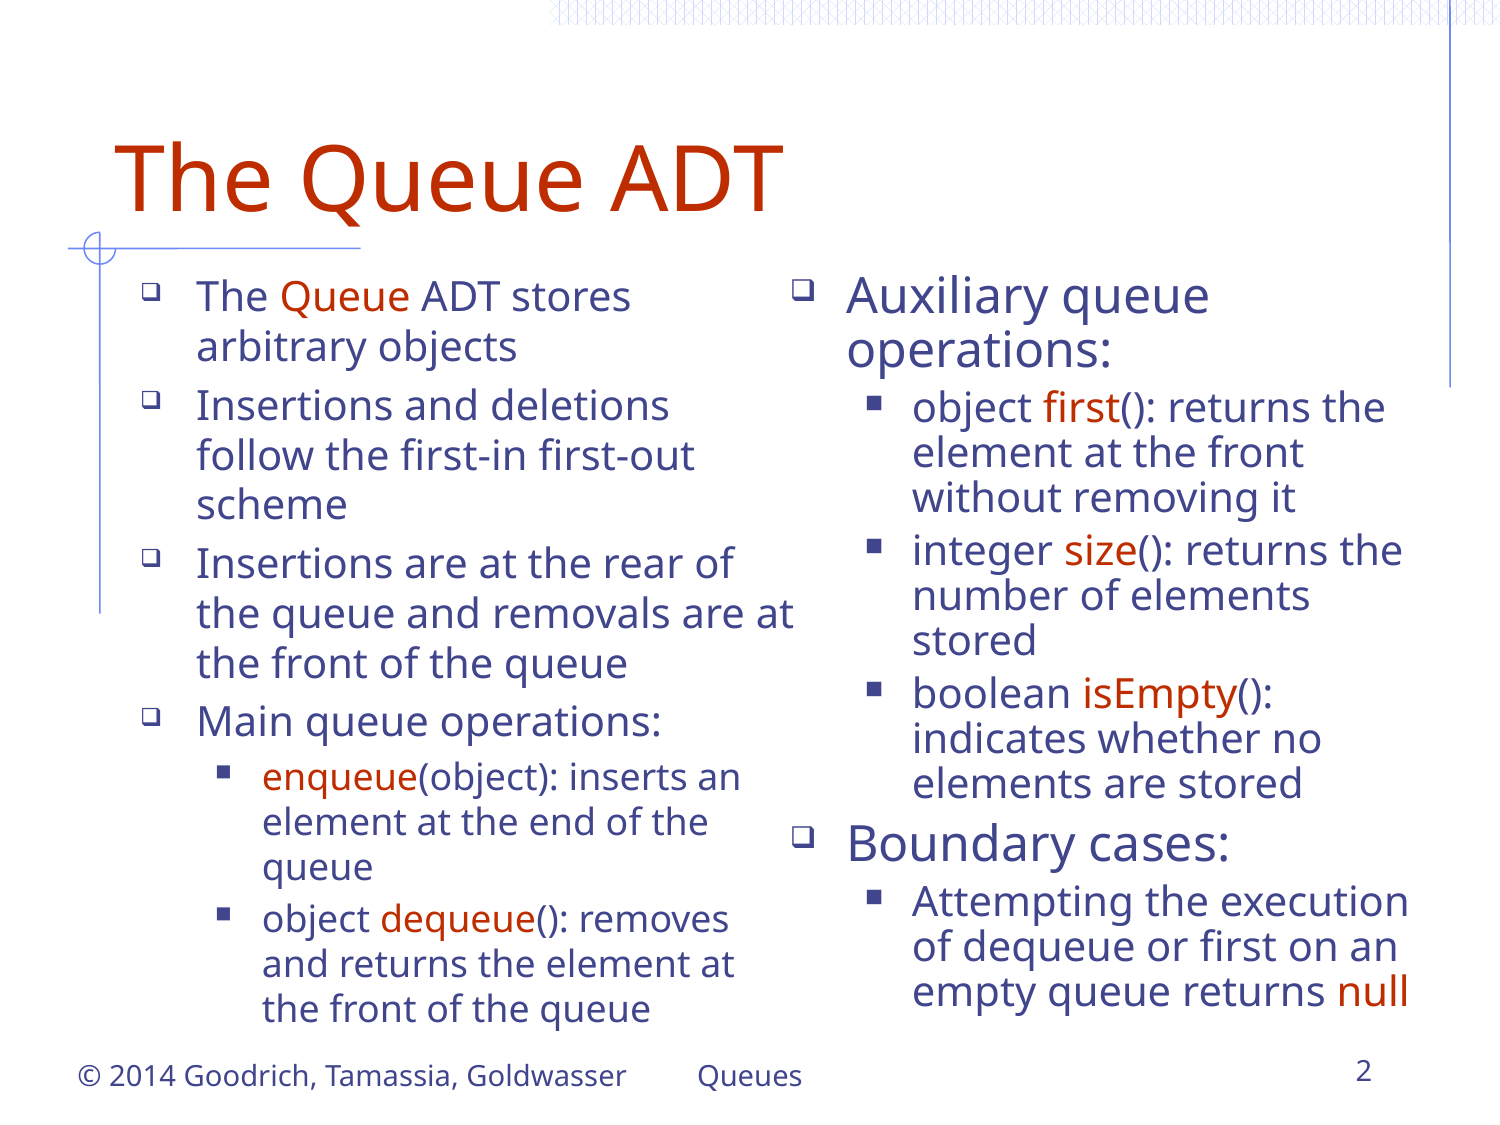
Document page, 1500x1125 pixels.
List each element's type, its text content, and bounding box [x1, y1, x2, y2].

footer Queues [651, 1025, 988, 1101]
list Auxiliary queue operations: object first(): returns the element at the front without removing it integer size(): returns the number of elements stored boolean isEmpty(): indicates whether no elements are stored Boundary cases: Attempting the execution of dequeue or first on an empty queue returns null [774, 262, 1450, 1025]
title The Queue ADT [99, 50, 1375, 238]
slide_number © 2014 Goodrich, Tamassia, Goldwasser [62, 1024, 651, 1101]
list The Queue ADT stores arbitrary objects Insertions and deletions follow the first-in first-out scheme Insertions are at the rear of the queue and removals are at the front of the queue Main queue operations: enqueue(object): inserts an element at the end of the queue object dequeue(): removes and returns the element at the front of the queue [125, 262, 813, 1038]
slide_number 2 [1074, 1025, 1388, 1101]
